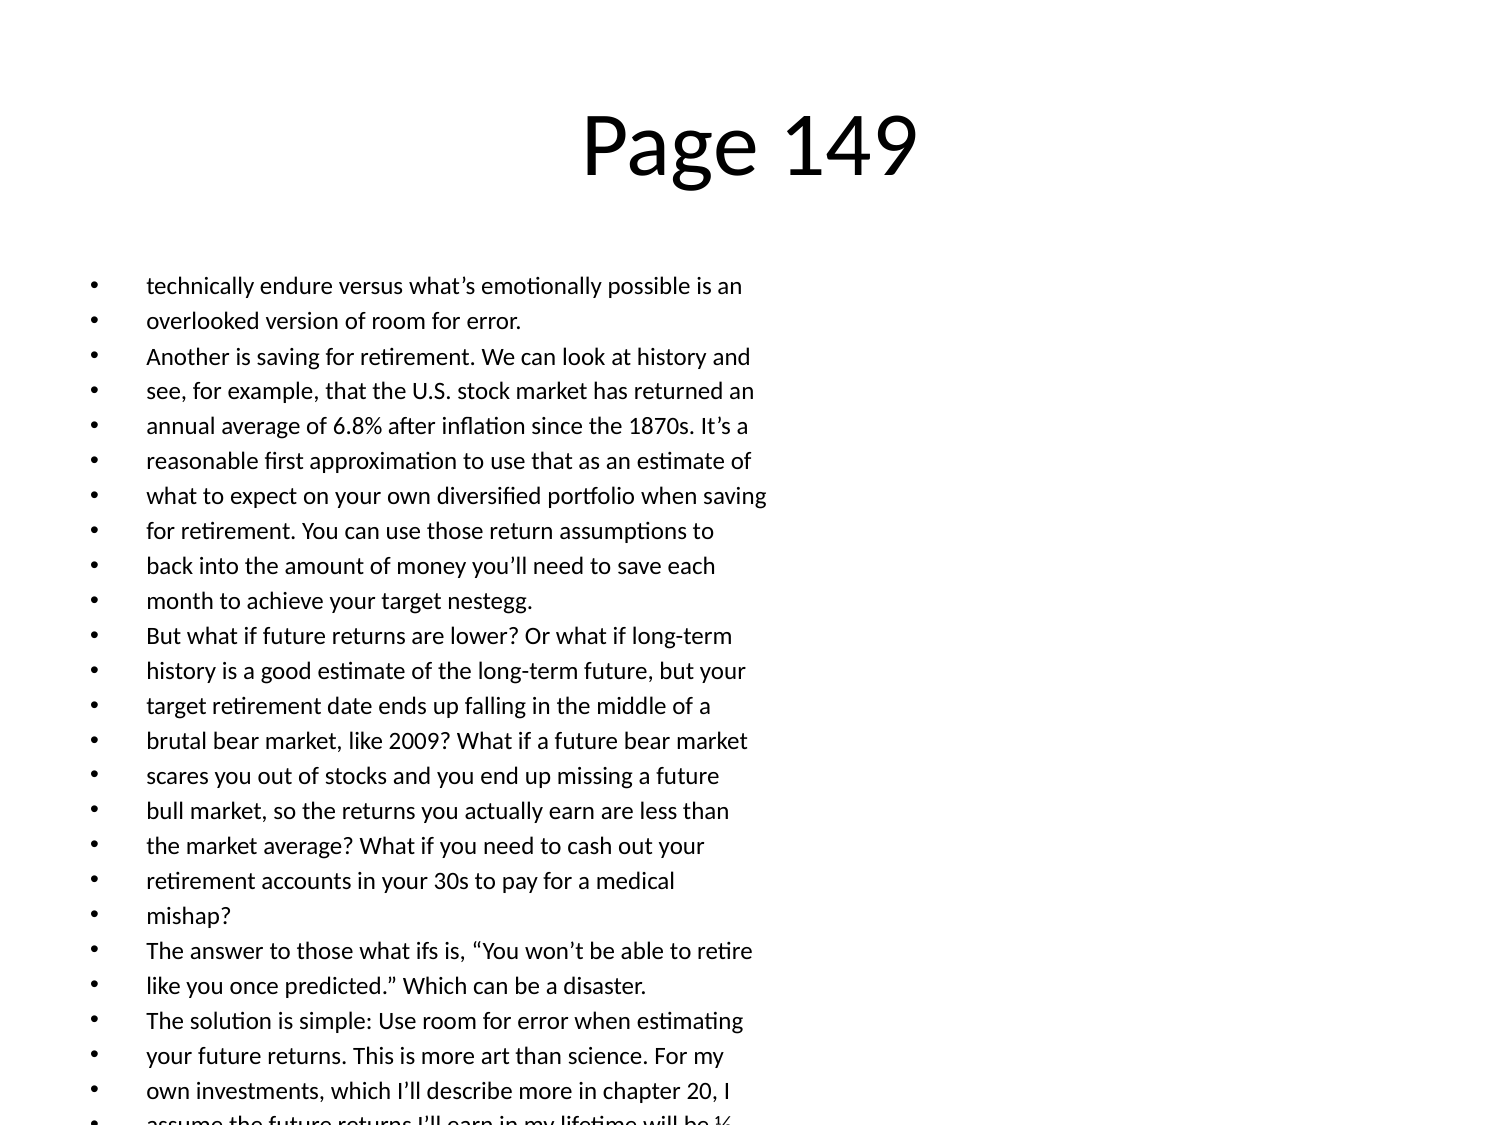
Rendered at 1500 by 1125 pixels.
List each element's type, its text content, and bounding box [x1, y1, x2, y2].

list technically endure versus what’s emotionally possible is an overlooked version of room for error. Another is saving for retirement. We can look at history and see, for example, that the U.S. stock market has returned an annual average of 6.8% after inﬂation since the 1870s. It’s a reasonable ﬁrst approximation to use that as an estimate of what to expect on your own diversiﬁed portfolio when saving for retirement. You can use those return assumptions to back into the amount of money you’ll need to save each month to achieve your target nestegg. But what if future returns are lower? Or what if long-term history is a good estimate of the long-term future, but your target retirement date ends up falling in the middle of a brutal bear market, like 2009? What if a future bear market scares you out of stocks and you end up missing a future bull market, so the returns you actually earn are less than the market average? What if you need to cash out your retirement accounts in your 30s to pay for a medical mishap? The answer to those what ifs is, “You won’t be able to retire like you once predicted.” Which can be a disaster. The solution is simple: Use room for error when estimating your future returns. This is more art than science. For my own investments, which I’ll describe more in chapter 20, I assume the future returns I’ll earn in my lifetime will be ⅓ lower than the historic average. So I save more than I would if I assumed the future will resemble the past. It’s my margin of safety. The future may be worse than ⅓ lower than the past, but no margin of safety oﬀers a 100% guarantee. A one-third buﬀer is enough to allow me to sleep well at night. And if the future does resemble the past, I’ll be [75, 262, 1425, 1005]
title Page 149 [75, 45, 1425, 233]
